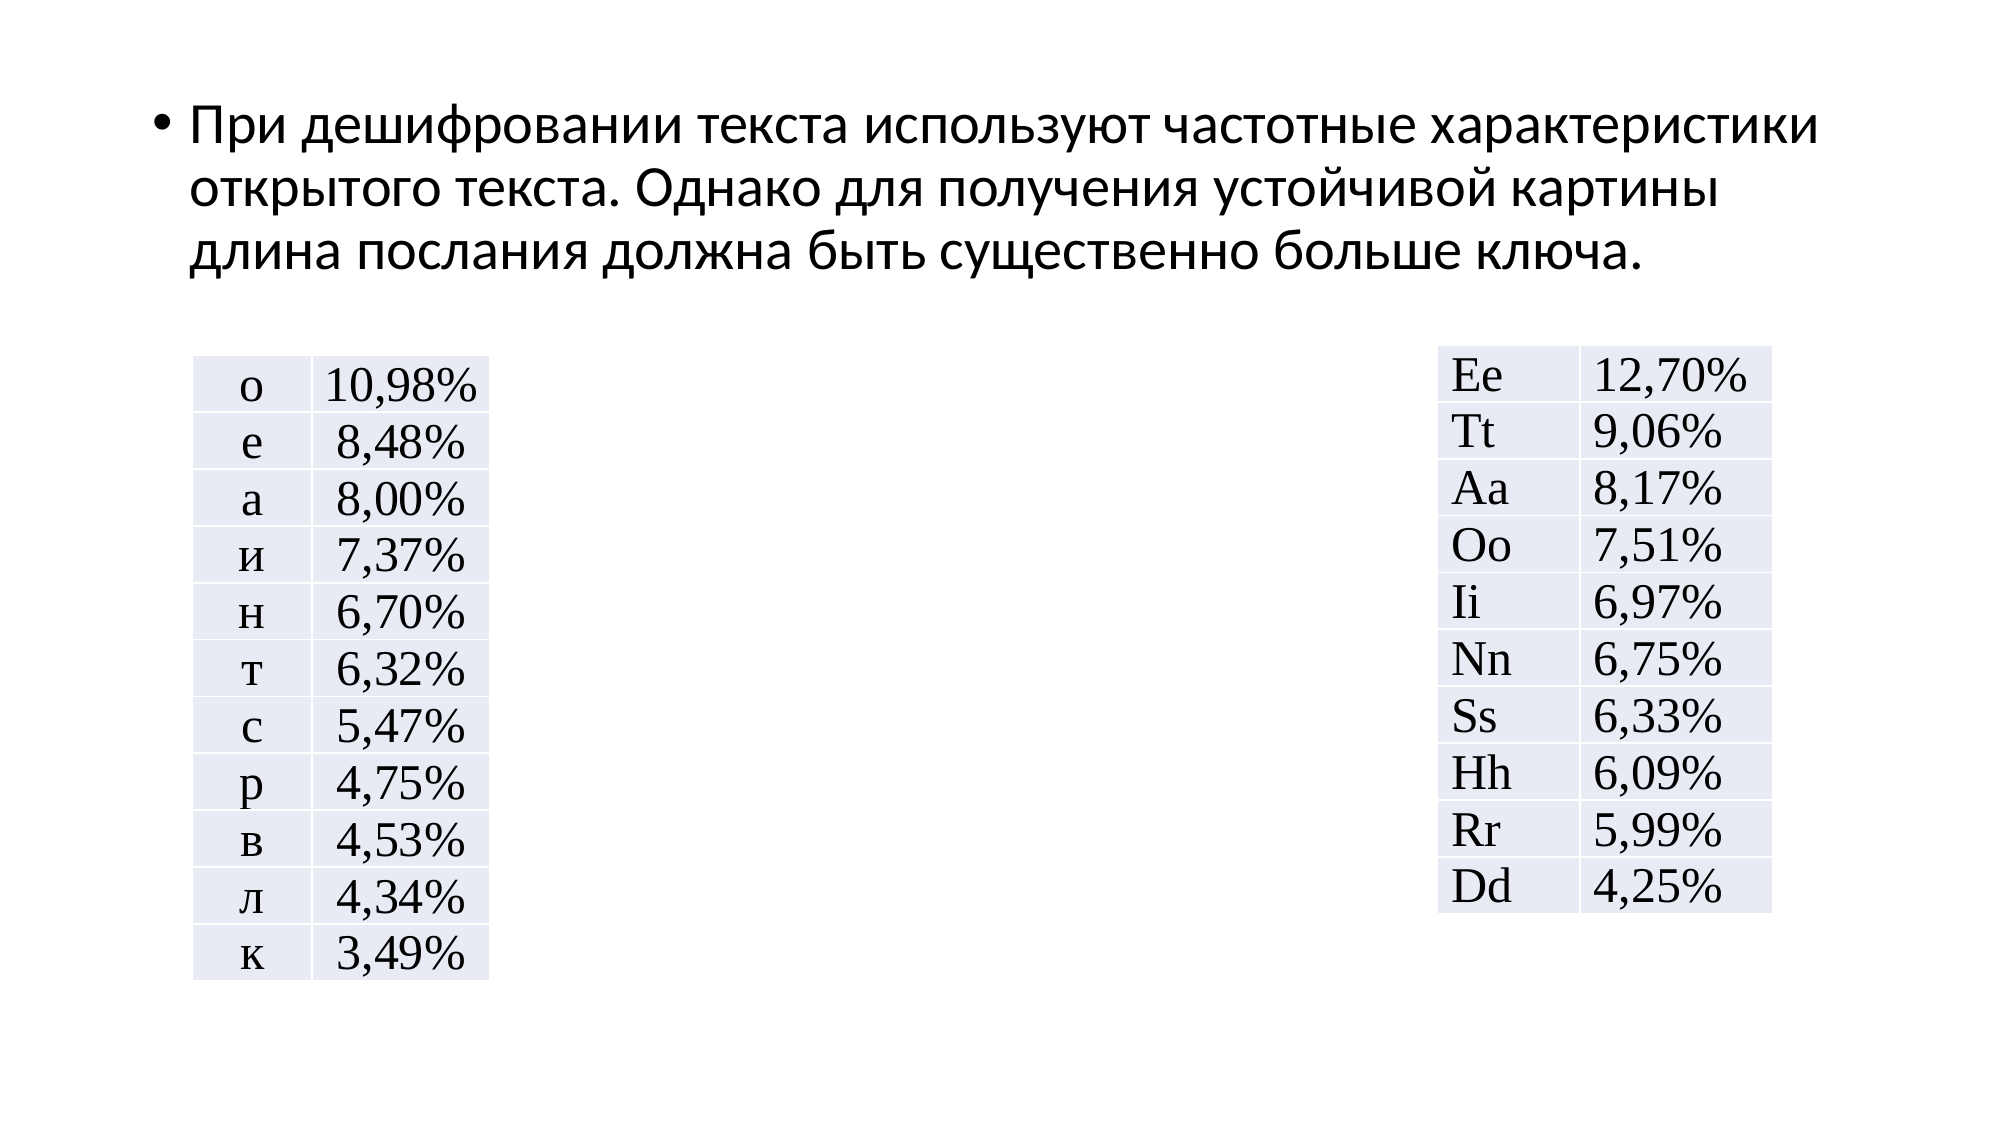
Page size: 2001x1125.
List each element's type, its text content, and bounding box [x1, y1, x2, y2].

table_cell Ss [1438, 687, 1579, 742]
table_cell Aa [1438, 460, 1579, 515]
table_cell 6,70% [313, 584, 489, 639]
table_cell 6,09% [1581, 744, 1772, 799]
table_cell 6,75% [1581, 630, 1772, 685]
table_cell Ii [1438, 573, 1579, 628]
table_cell и [193, 527, 311, 582]
table_cell Oo [1438, 516, 1579, 572]
table_header 10,98% [313, 356, 489, 411]
table_cell 7,51% [1581, 516, 1772, 572]
table_cell в [193, 811, 311, 866]
table_header Ee [1438, 346, 1579, 401]
table_cell 4,53% [313, 811, 489, 866]
table_cell а [193, 470, 311, 525]
table_cell т [193, 640, 311, 696]
table_cell 3,49% [313, 925, 489, 980]
table_cell Rr [1438, 801, 1579, 856]
table_cell н [193, 584, 311, 639]
table_cell к [193, 925, 311, 980]
table_cell 5,99% [1581, 801, 1772, 856]
table_cell 4,25% [1581, 858, 1772, 913]
table_header 12,70% [1581, 346, 1772, 401]
table_cell 8,17% [1581, 460, 1772, 515]
table_cell 4,34% [313, 868, 489, 923]
list При дешифровании текста используют частотные характеристики открытого текста. Однако для получения устойчивой картины длина послания должна быть существенно больше ключа. [137, 86, 1863, 800]
table_cell л [193, 868, 311, 923]
table_cell Dd [1438, 858, 1579, 913]
table_cell е [193, 413, 311, 468]
table_cell 8,00% [313, 470, 489, 525]
table_cell Tt [1438, 403, 1579, 458]
table_cell 7,37% [313, 527, 489, 582]
table_cell 6,32% [313, 640, 489, 696]
table_cell 8,48% [313, 413, 489, 468]
table_header о [193, 356, 311, 411]
table_cell р [193, 754, 311, 809]
table_cell 6,97% [1581, 573, 1772, 628]
table_cell Nn [1438, 630, 1579, 685]
table_cell 9,06% [1581, 403, 1772, 458]
table_cell 5,47% [313, 697, 489, 752]
table_cell Hh [1438, 744, 1579, 799]
table_cell 6,33% [1581, 687, 1772, 742]
table_cell 4,75% [313, 754, 489, 809]
table_cell с [193, 697, 311, 752]
